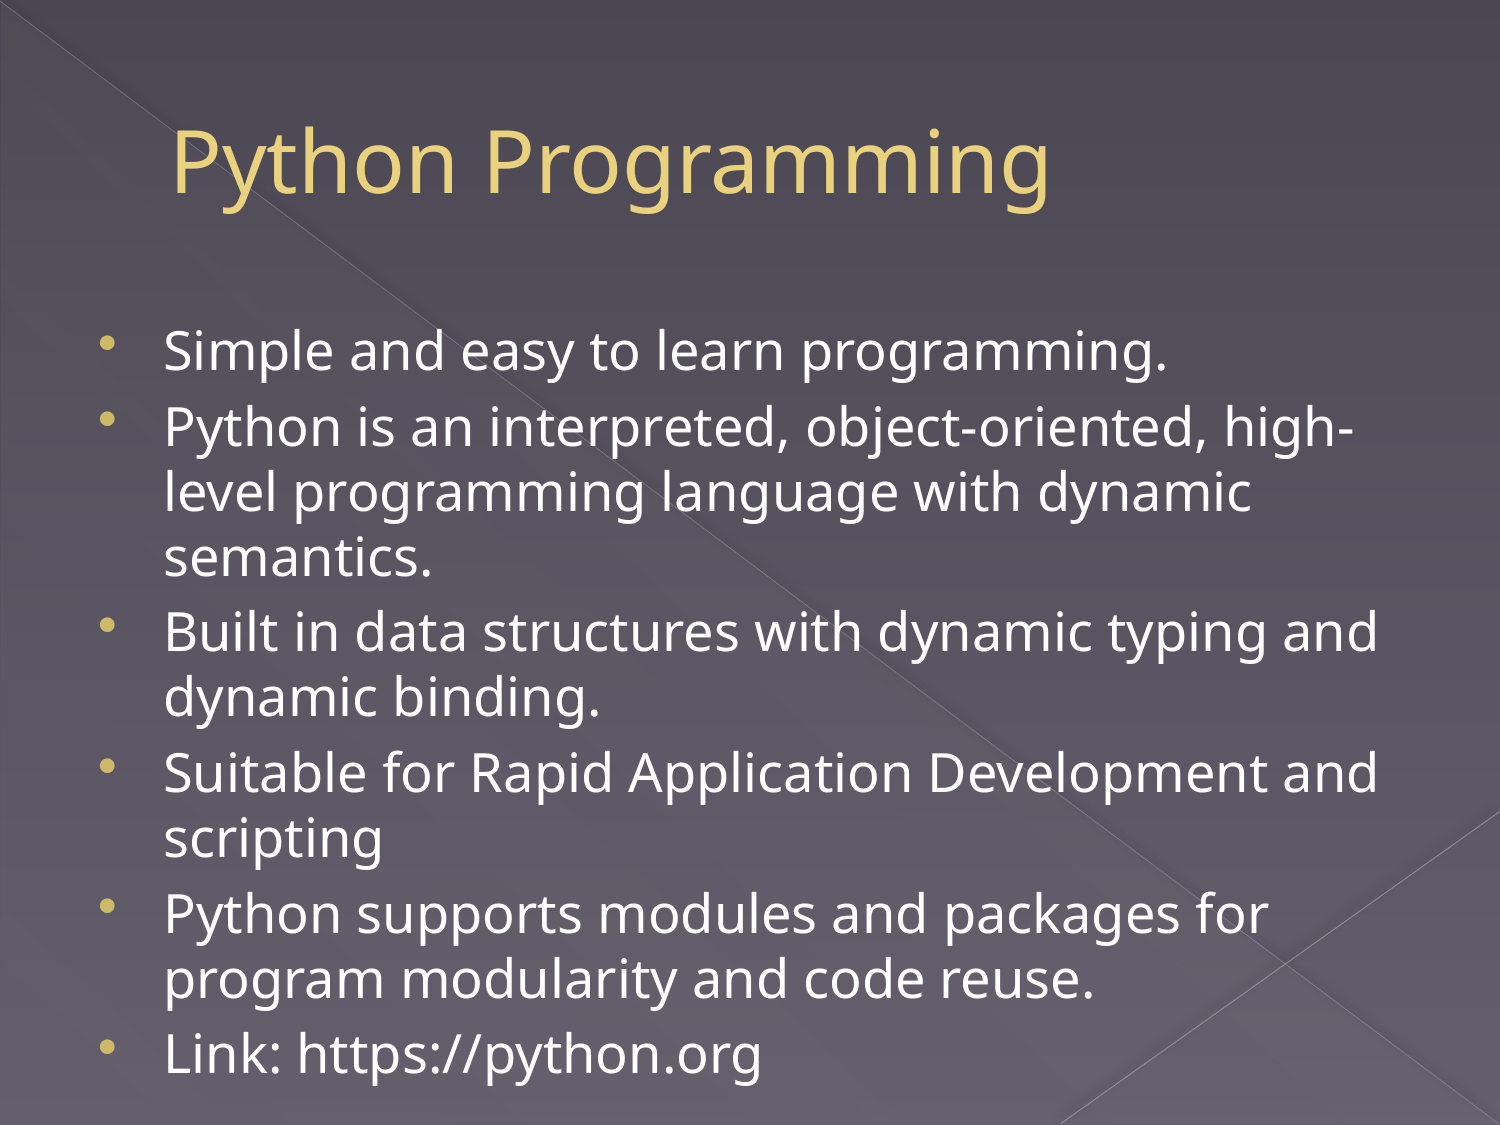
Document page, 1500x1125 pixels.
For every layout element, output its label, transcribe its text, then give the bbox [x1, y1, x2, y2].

list Simple and easy to learn programming. Python is an interpreted, object-oriented, high-level programming language with dynamic semantics. Built in data structures with dynamic typing and dynamic binding. Suitable for Rapid Application Development and scripting Python supports modules and packages for program modularity and code reuse. Link: https://python.org [75, 308, 1425, 1059]
title Python Programming [75, 43, 1425, 274]
